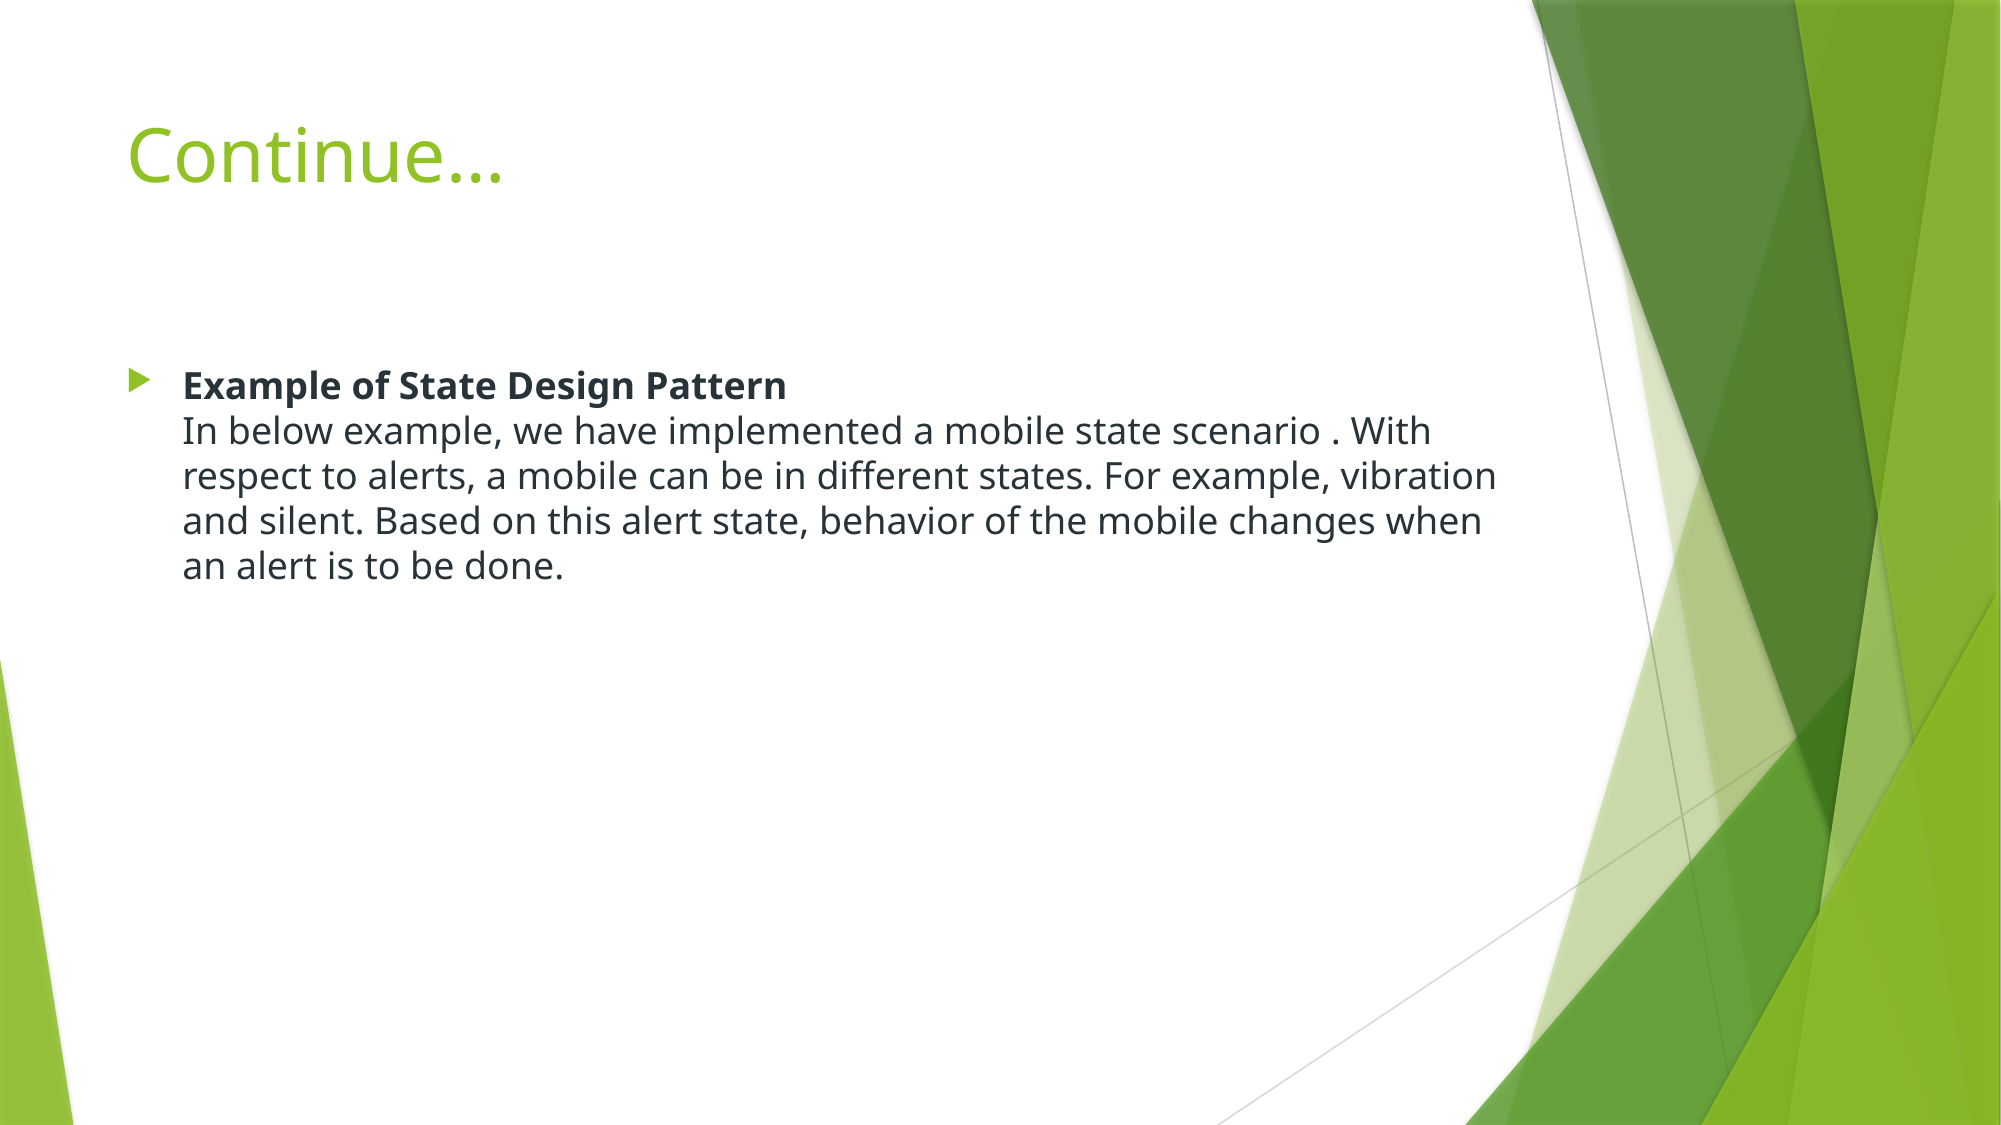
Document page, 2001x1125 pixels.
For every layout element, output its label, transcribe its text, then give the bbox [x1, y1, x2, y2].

title Continue… [111, 99, 1522, 317]
list Example of State Design Pattern In below example, we have implemented a mobile state scenario . With respect to alerts, a mobile can be in different states. For example, vibration and silent. Based on this alert state, behavior of the mobile changes when an alert is to be done. [111, 354, 1522, 992]
